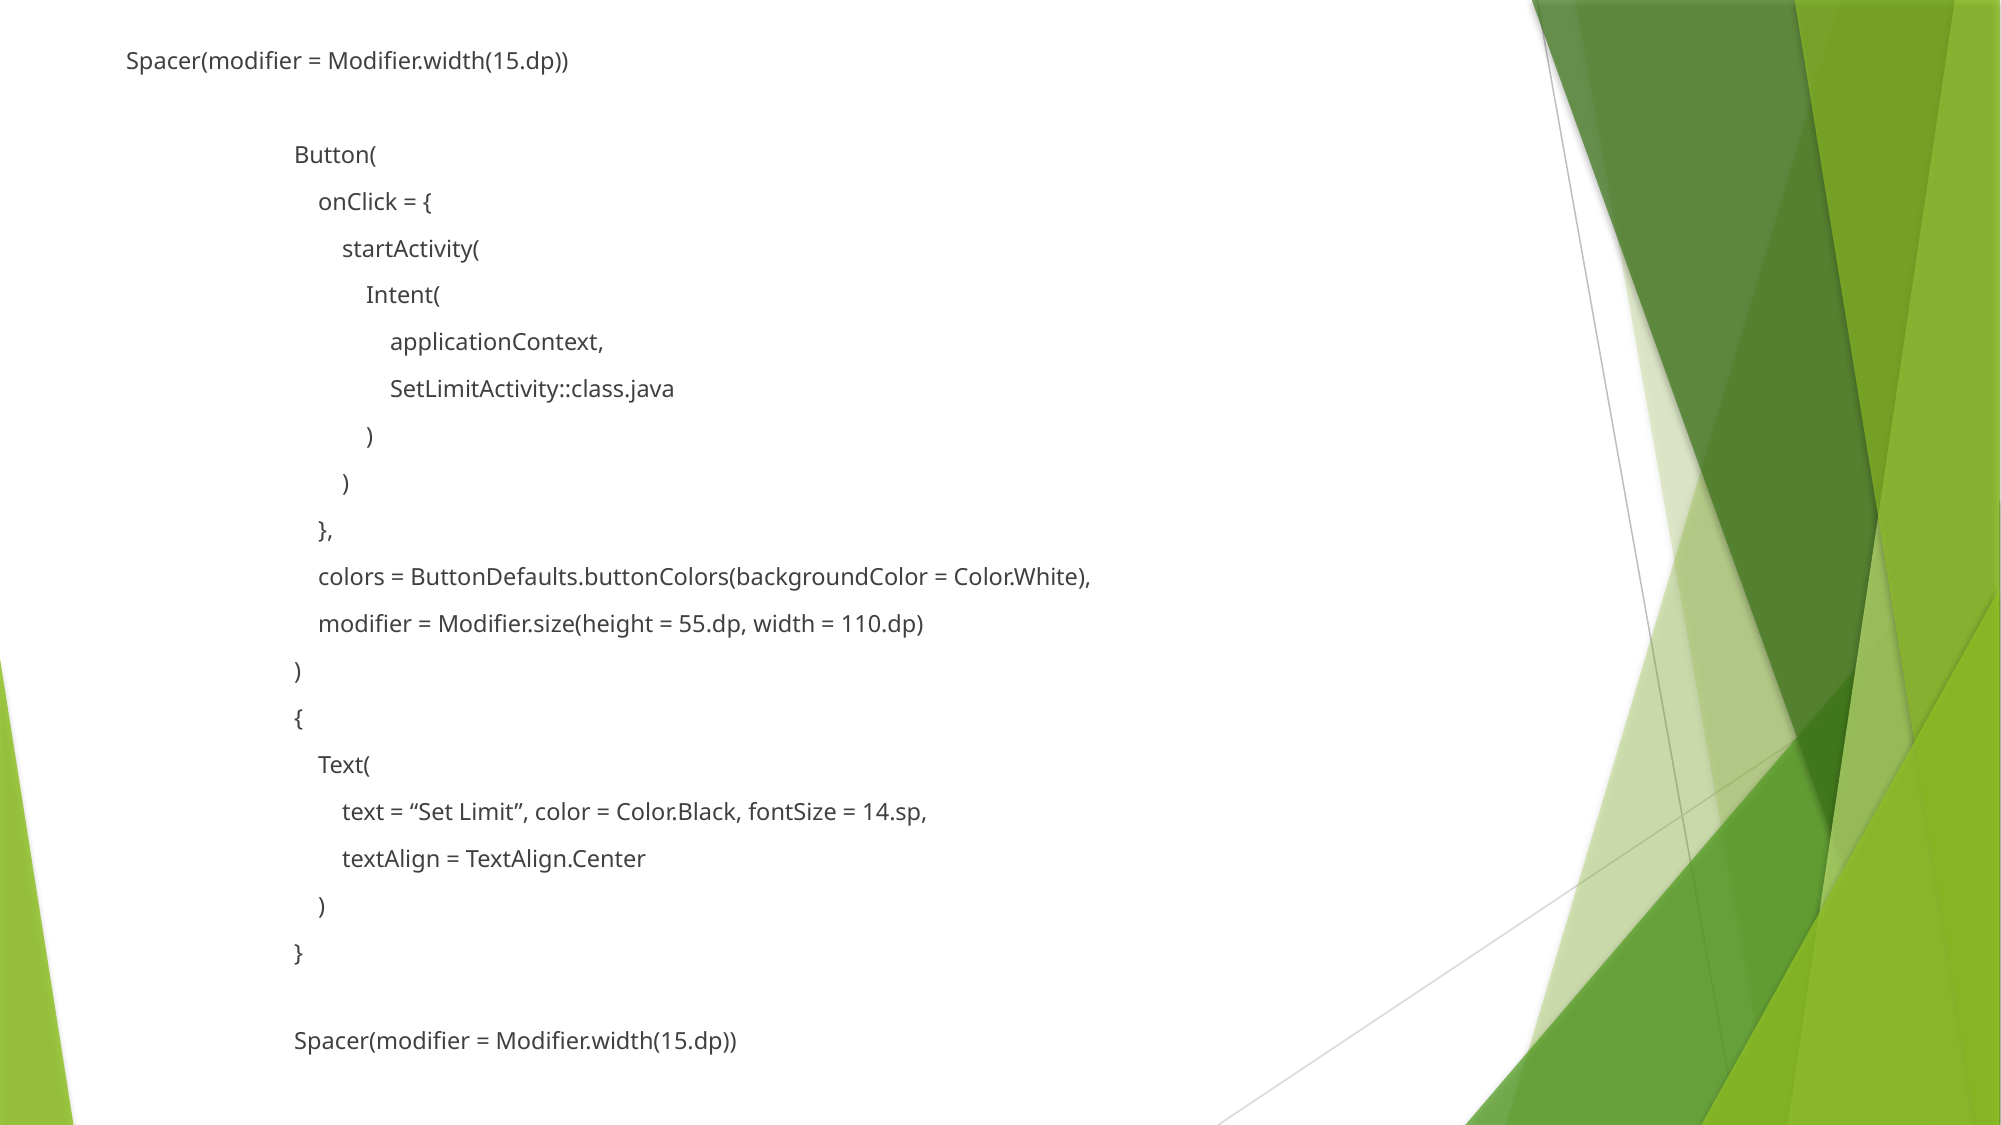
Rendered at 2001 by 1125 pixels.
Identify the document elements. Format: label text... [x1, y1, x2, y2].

list Spacer(modifier = Modifier.width(15.dp)) Button( onClick = { startActivity( Intent( applicationContext, SetLimitActivity::class.java ) ) }, colors = ButtonDefaults.buttonColors(backgroundColor = Color.White), modifier = Modifier.size(height = 55.dp, width = 110.dp) ) { Text( text = “Set Limit”, color = Color.Black, fontSize = 14.sp, textAlign = TextAlign.Center ) } Spacer(modifier = Modifier.width(15.dp)) [111, 38, 1522, 1069]
